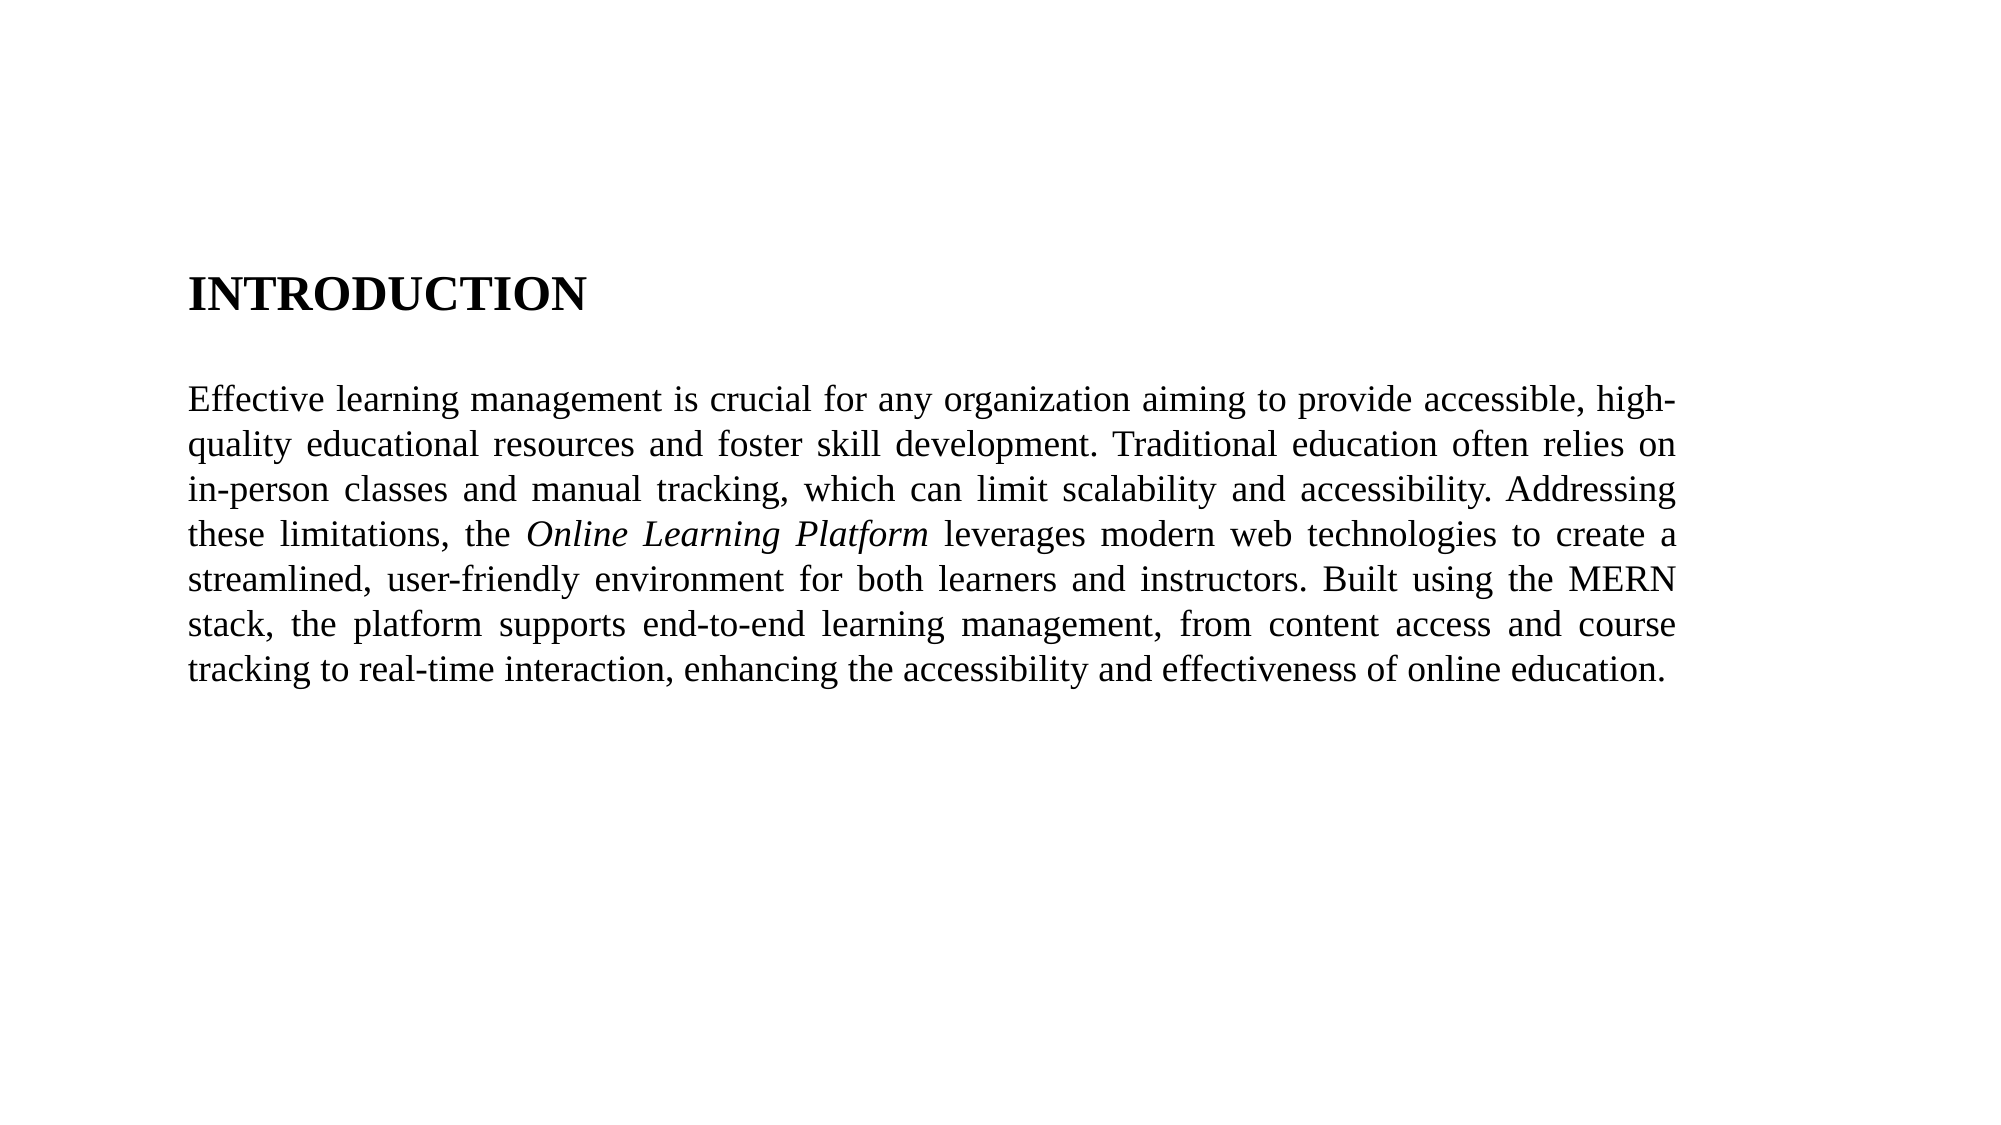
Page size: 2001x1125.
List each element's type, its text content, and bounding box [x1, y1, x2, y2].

text_box INTRODUCTION [173, 253, 636, 329]
text_box Effective learning management is crucial for any organization aiming to provide accessible, high-quality educational resources and foster skill development. Traditional education often relies on in-person classes and manual tracking, which can limit scalability and accessibility. Addressing these limitations, the Online Learning Platform leverages modern web technologies to create a streamlined, user-friendly environment for both learners and instructors. Built using the MERN stack, the platform supports end-to-end learning management, from content access and course tracking to real-time interaction, enhancing the accessibility and effectiveness of online education. [173, 366, 1694, 697]
